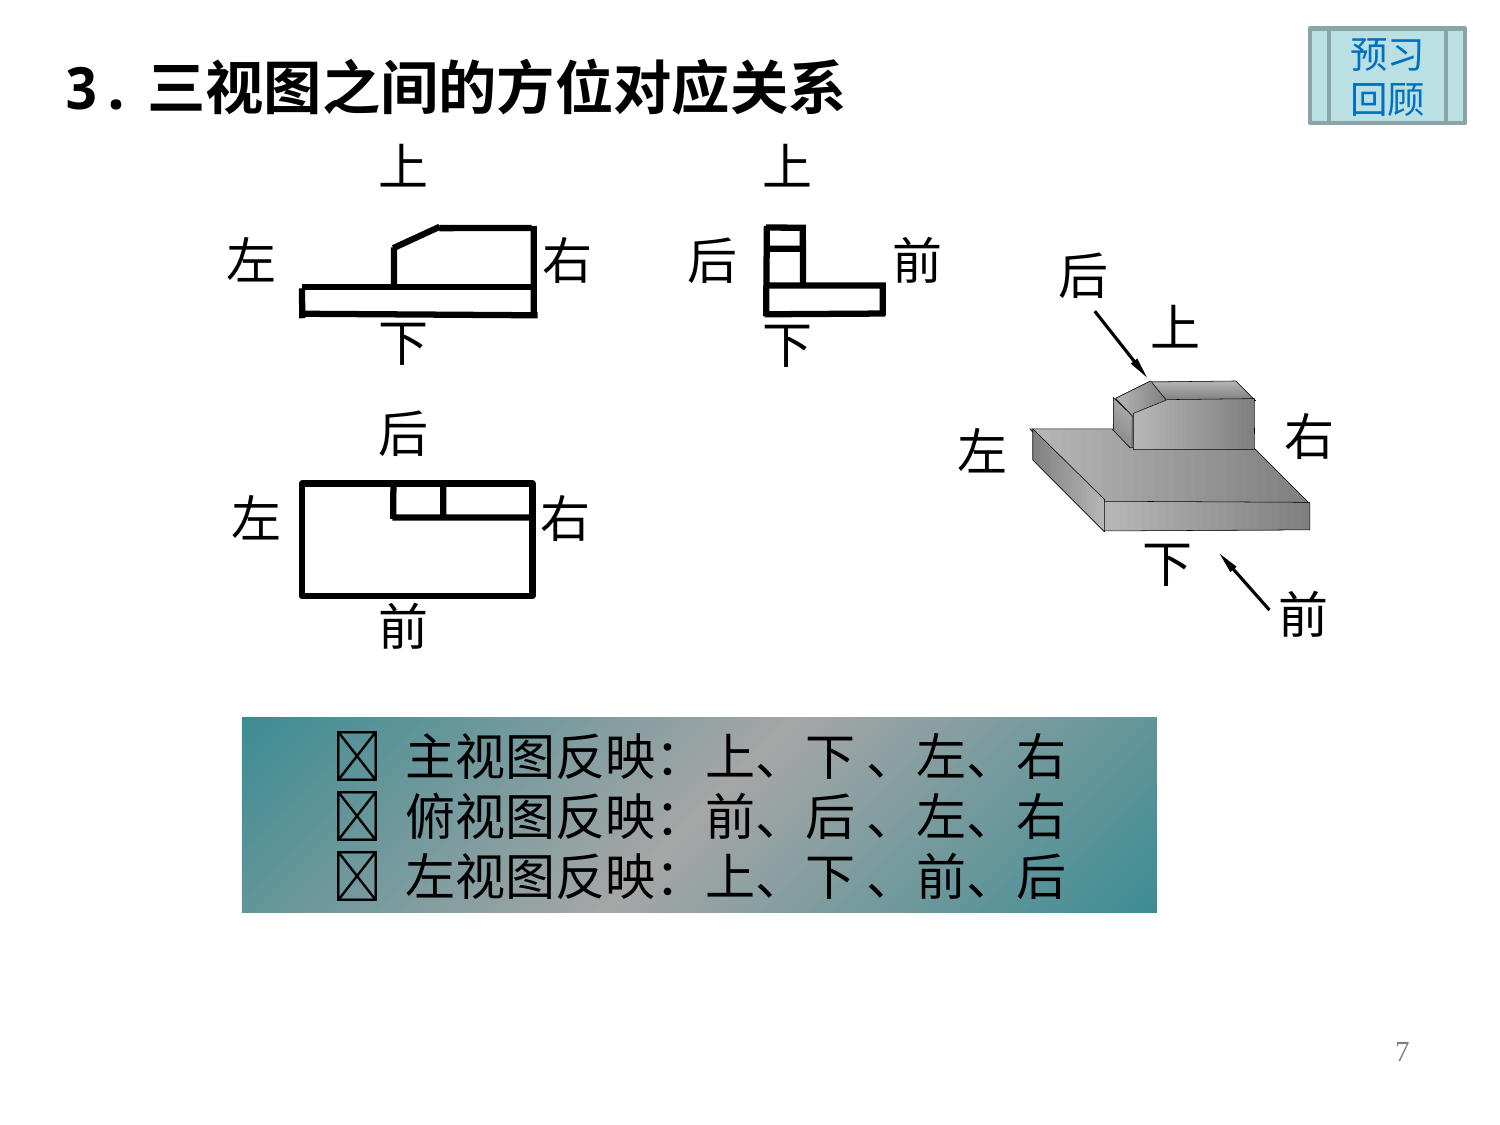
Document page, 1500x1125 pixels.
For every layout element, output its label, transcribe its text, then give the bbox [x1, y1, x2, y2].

text_box 下 [363, 303, 444, 314]
text_box [1219, 553, 1270, 611]
text_box 后 [672, 222, 753, 298]
text_box 左 [942, 412, 1024, 488]
text_box 下 [363, 315, 444, 379]
text_box 上 [363, 128, 444, 204]
text_box 右 [527, 222, 608, 298]
text_box 上 [1135, 289, 1216, 364]
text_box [1029, 380, 1311, 533]
text_box 右 [1315, 397, 1350, 473]
text_box [301, 483, 533, 596]
text_box 下 [1127, 541, 1220, 600]
text_box  主视图反映：上、下 、左、右  俯视图反映：前、后 、左、右  左视图反映：上、下 、前、后 [241, 717, 1157, 913]
text_box 前 [1263, 576, 1344, 652]
slide_number 7 [1074, 1024, 1425, 1103]
text_box 右 [525, 480, 606, 555]
text_box 预习回顾 [1308, 26, 1467, 125]
text_box 上 [748, 128, 828, 204]
text_box 下 [747, 306, 840, 381]
text_box 前 [363, 587, 444, 663]
text_box 后 [363, 395, 444, 471]
text_box 左 [216, 480, 297, 555]
text_box 前 [877, 222, 958, 298]
text_box 后 [1043, 237, 1124, 312]
text_box 左 [212, 222, 304, 298]
text_box [1094, 311, 1147, 378]
text_box 3.三视图之间的方位对应关系 [48, 42, 1225, 130]
